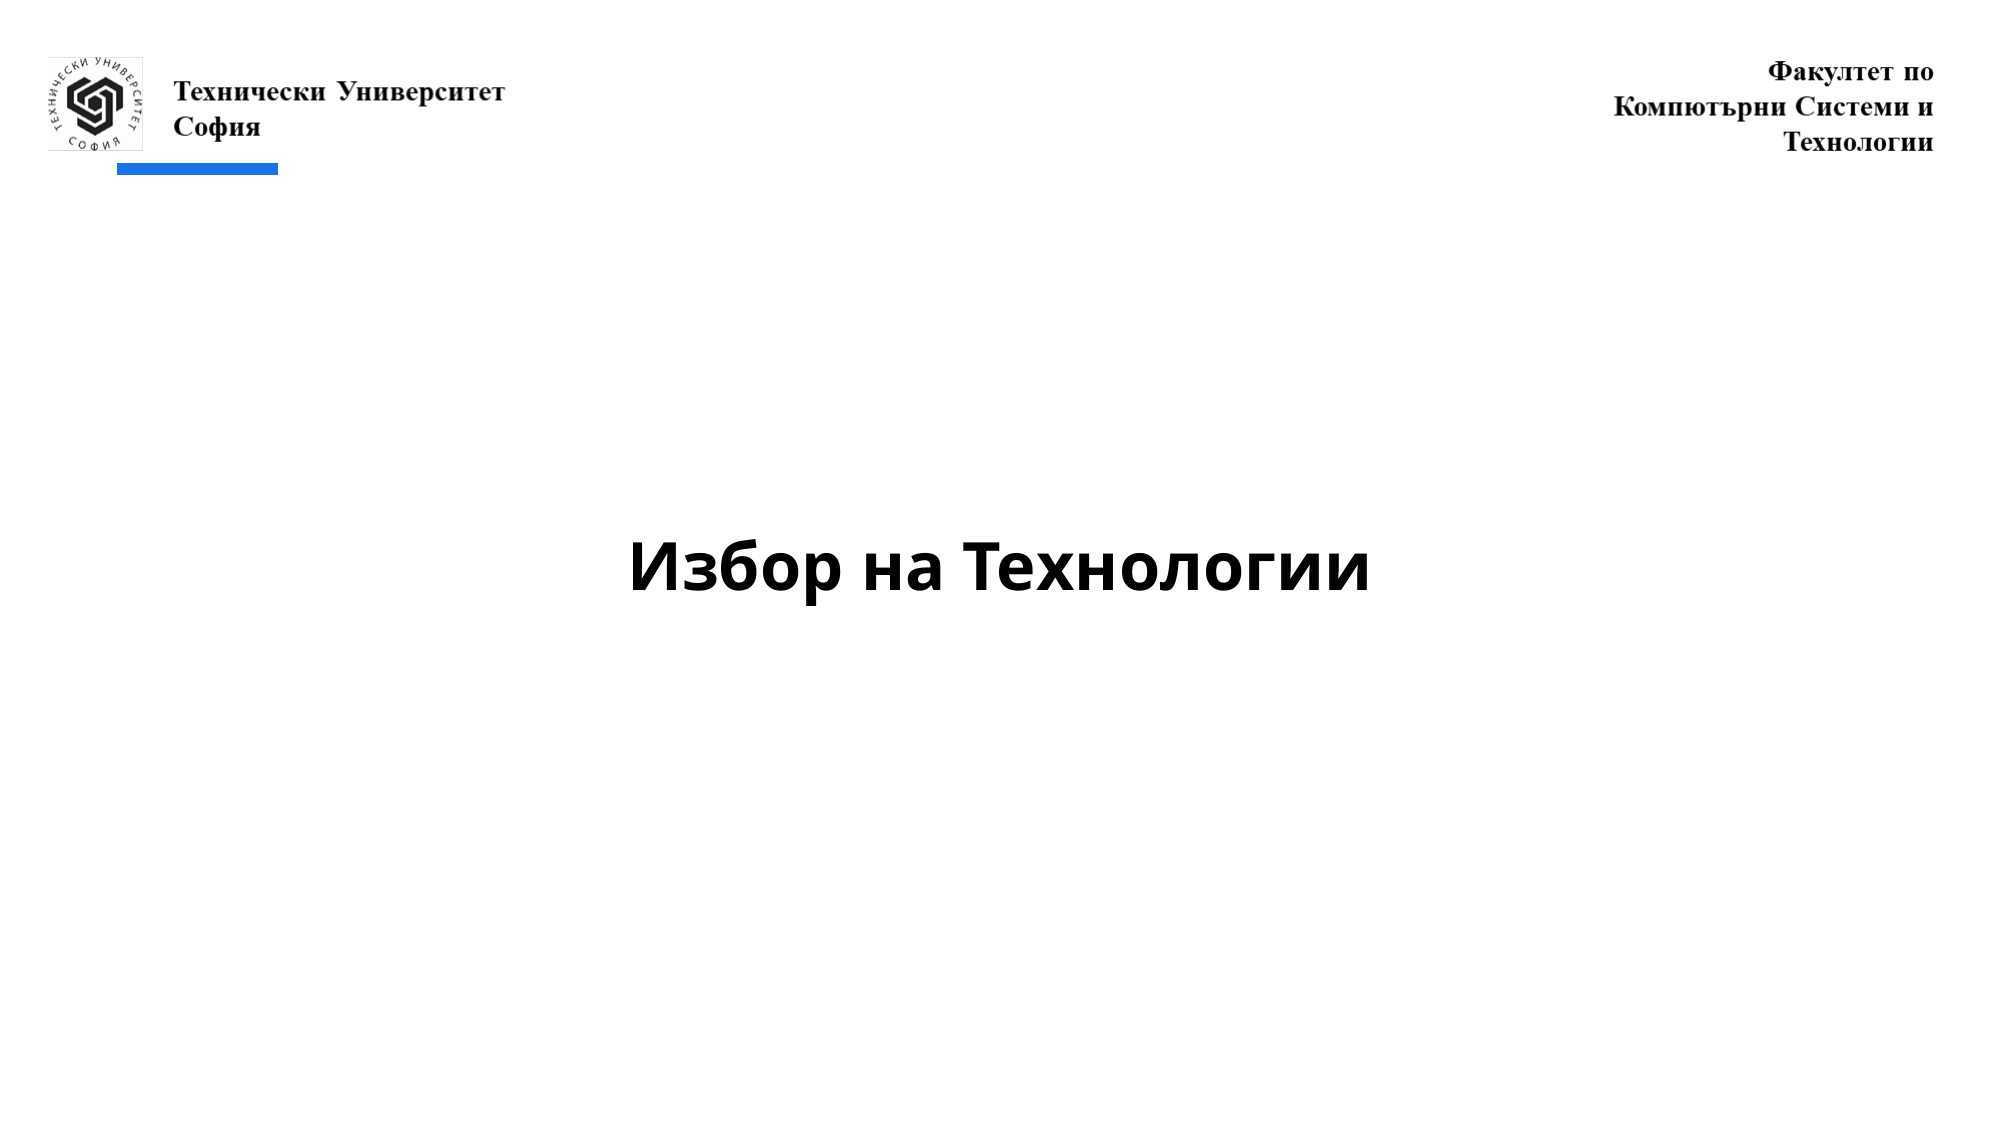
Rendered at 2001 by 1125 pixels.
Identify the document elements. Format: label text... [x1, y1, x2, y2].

title Избор на Технологии [146, 193, 1854, 612]
picture [48, 43, 1952, 176]
